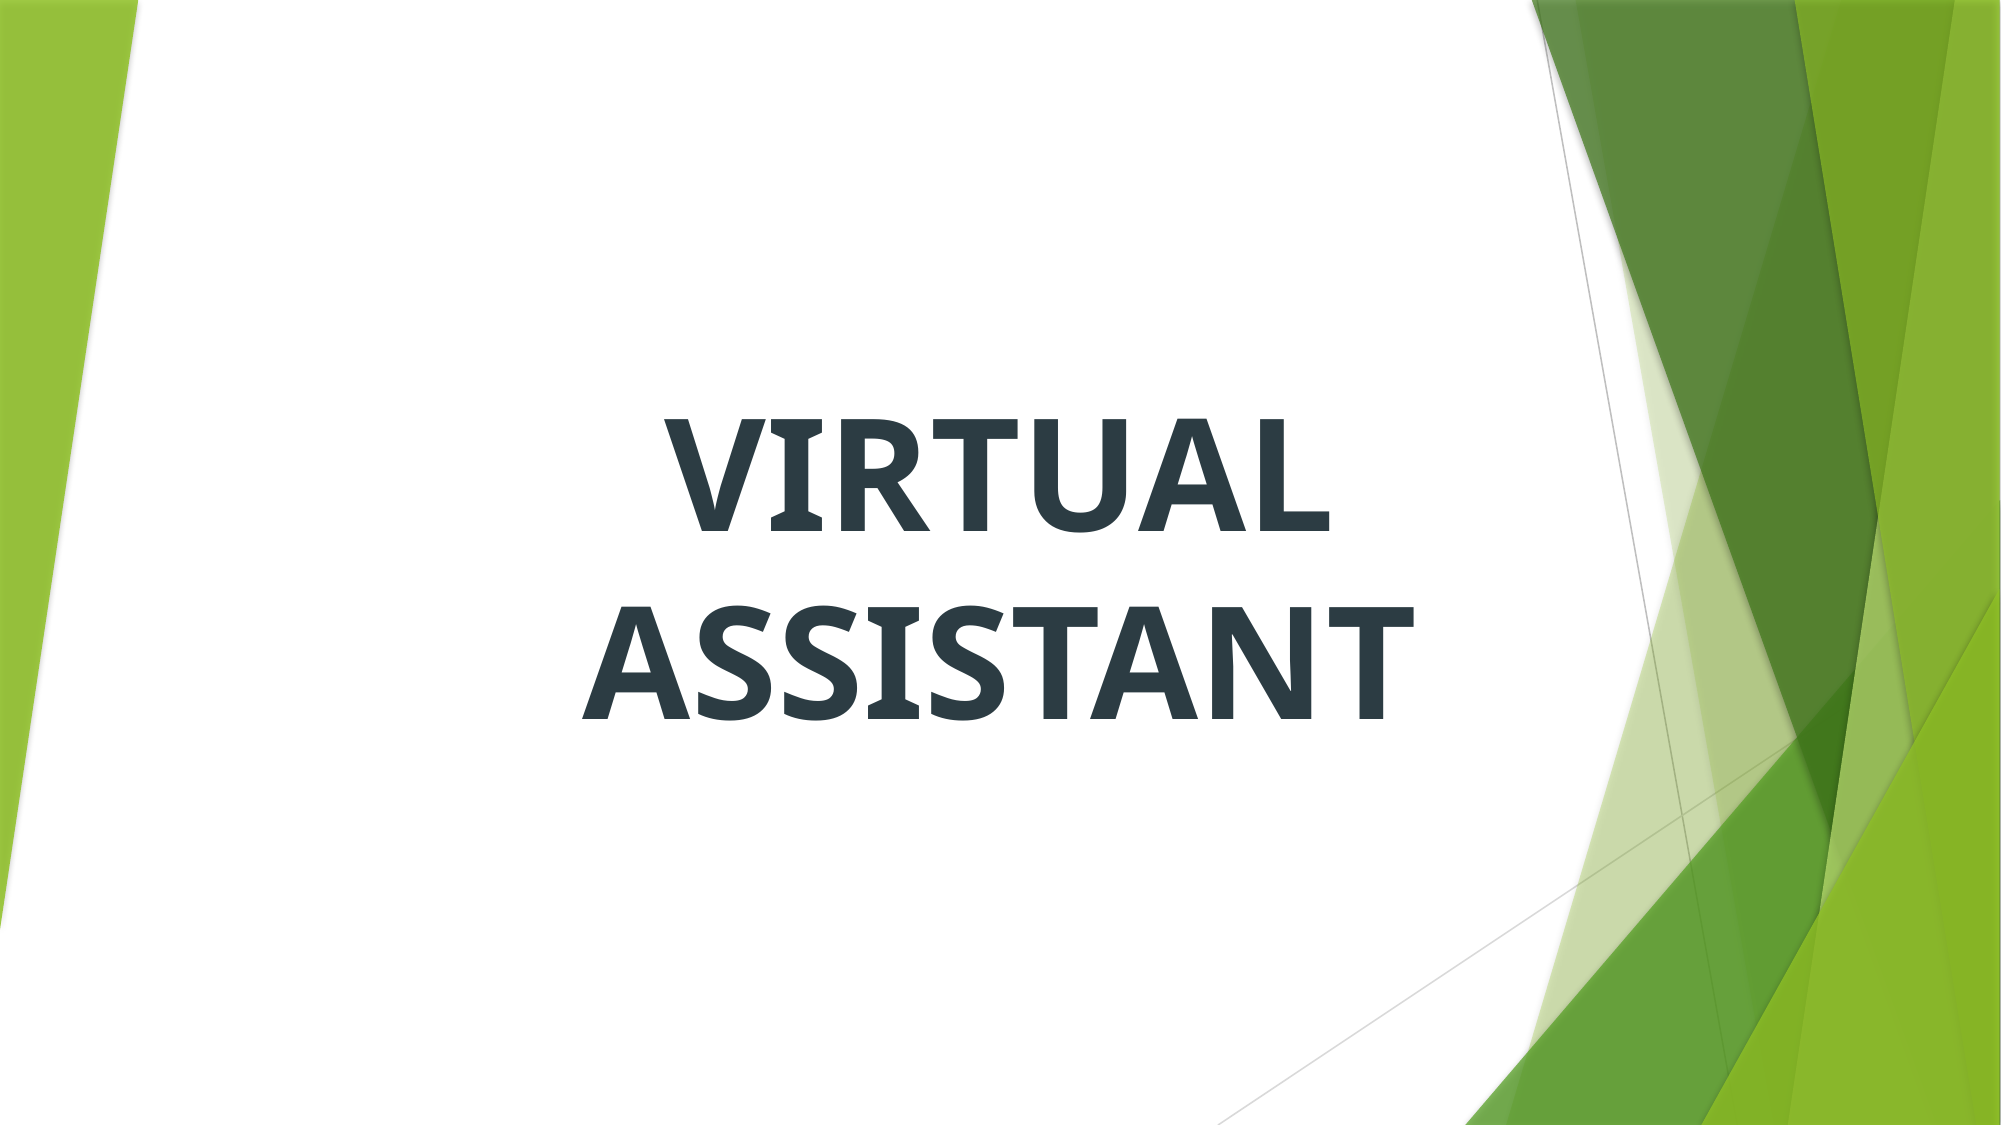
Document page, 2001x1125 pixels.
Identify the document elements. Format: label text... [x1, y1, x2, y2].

title VIRTUAL ASSISTANT [467, 366, 1533, 759]
